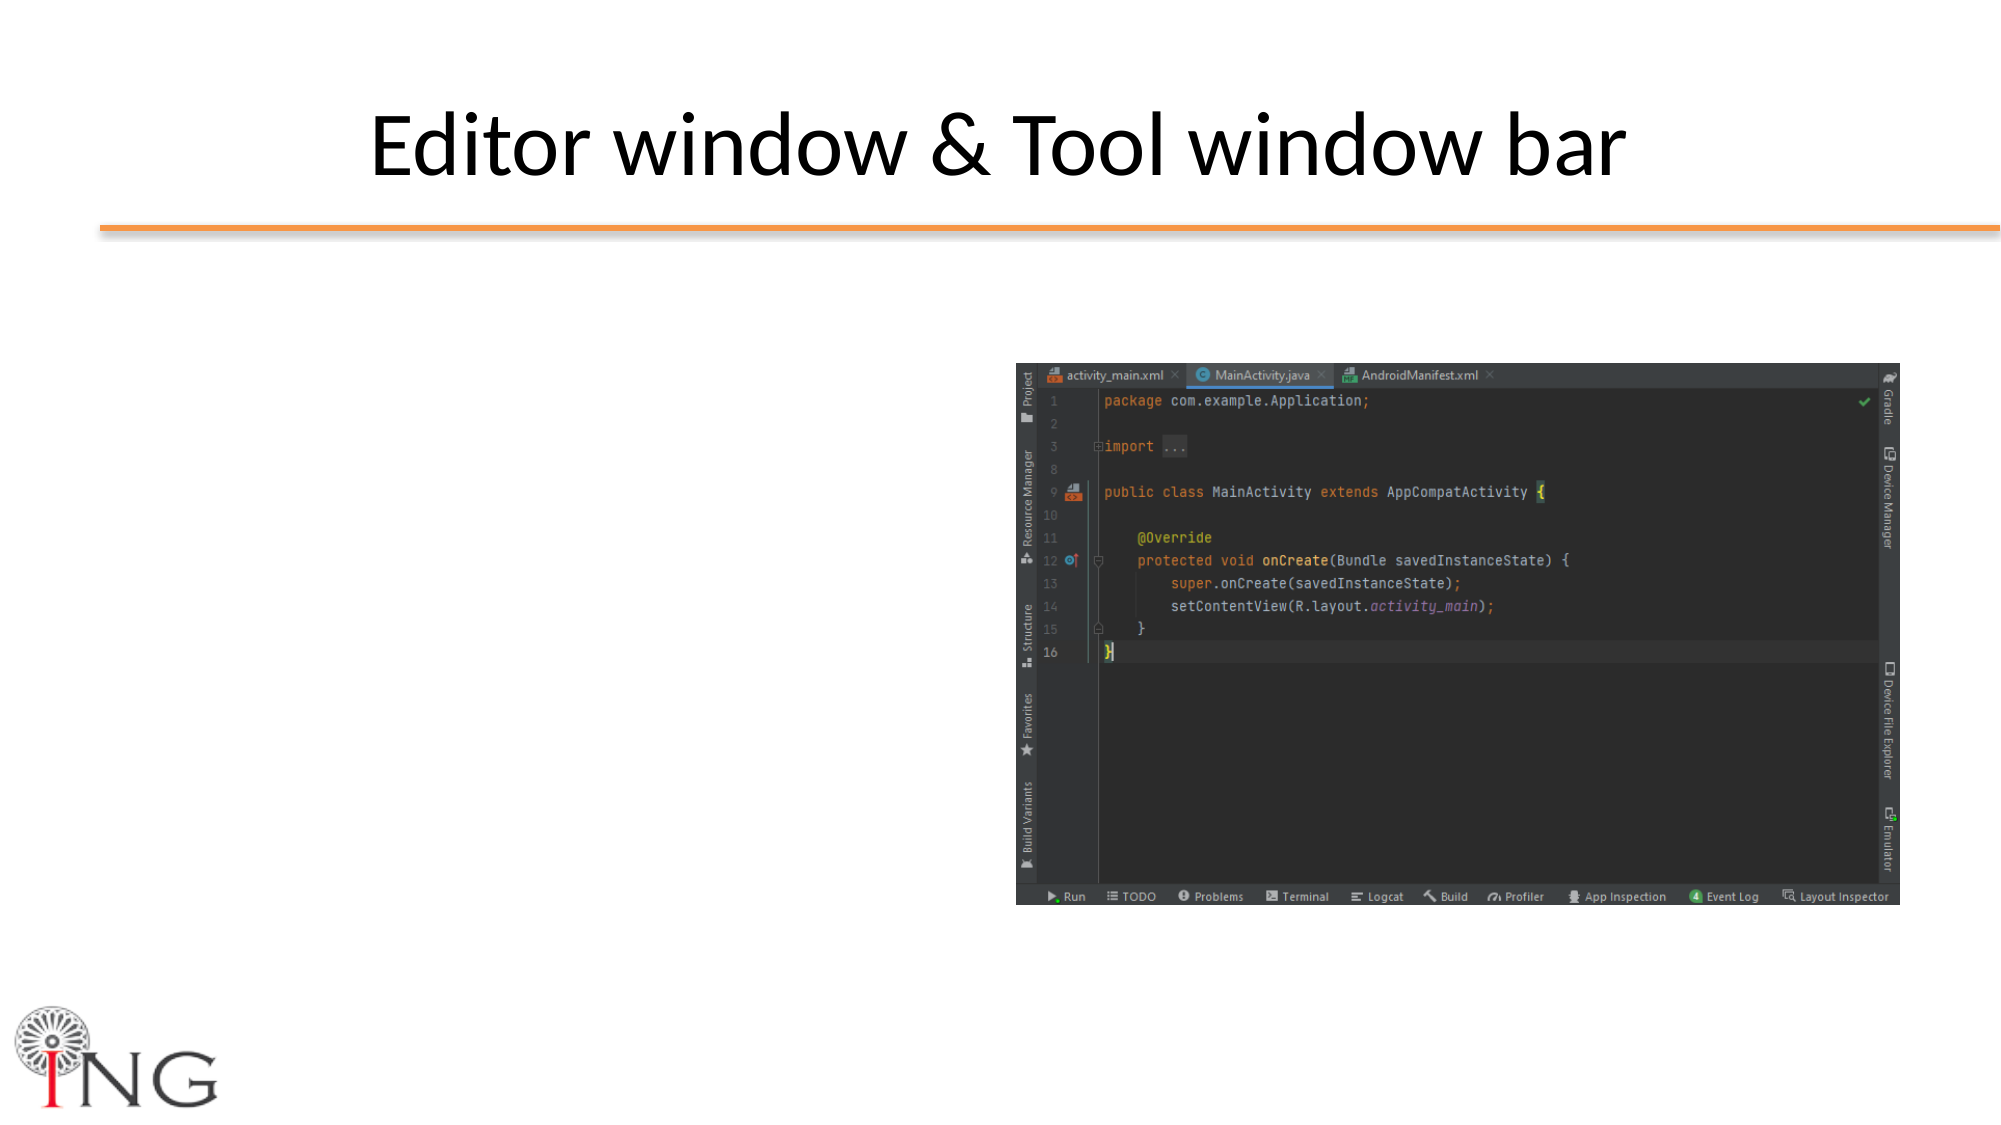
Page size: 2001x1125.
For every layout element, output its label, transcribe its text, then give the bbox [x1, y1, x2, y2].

picture [0, 987, 244, 1125]
title Editor window & Tool window bar [99, 45, 1900, 233]
picture [1016, 362, 1901, 905]
